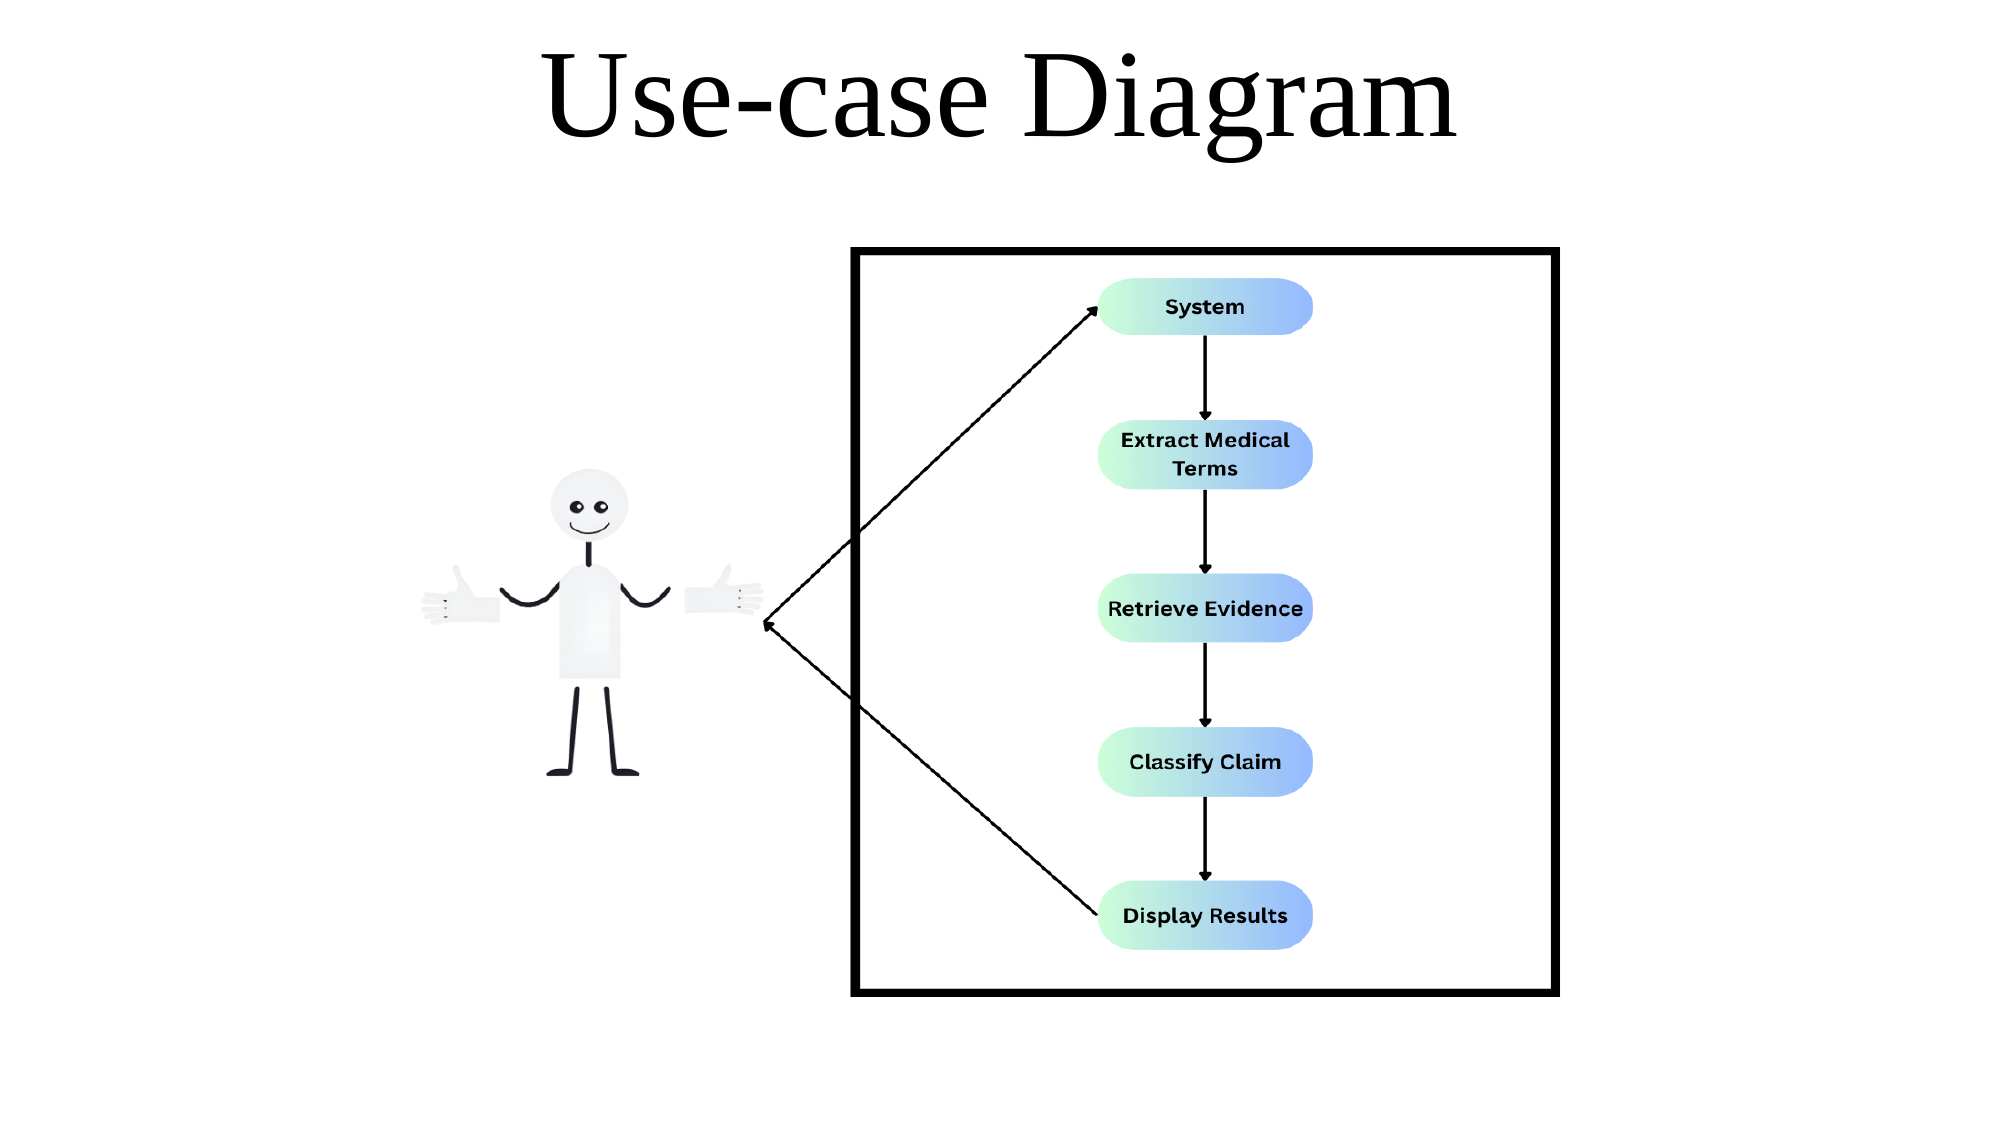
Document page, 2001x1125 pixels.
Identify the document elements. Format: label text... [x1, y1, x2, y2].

title Use-case Diagram [249, 18, 1750, 172]
picture [118, 174, 1864, 1071]
